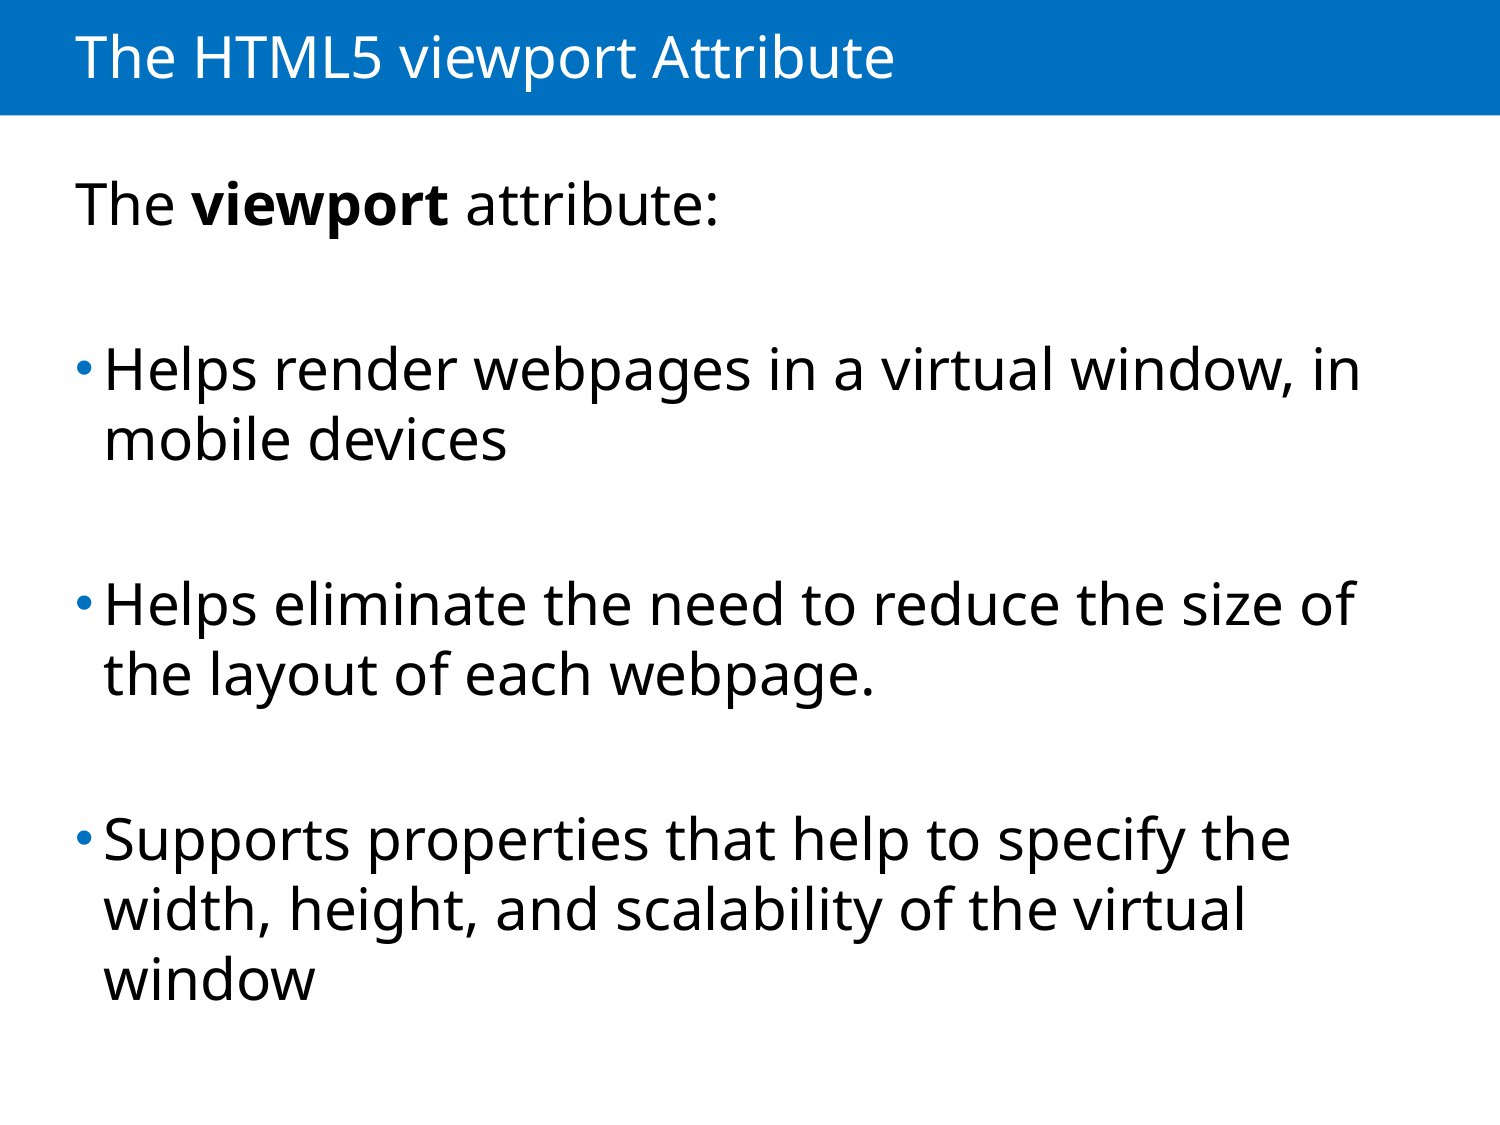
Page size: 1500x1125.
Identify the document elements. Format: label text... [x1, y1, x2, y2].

title The HTML5 viewport Attribute [75, 0, 1351, 122]
text_box The viewport attribute: Helps render webpages in a virtual window, in mobile devices Helps eliminate the need to reduce the size of the layout of each webpage. Supports properties that help to specify the width, height, and scalability of the virtual window [75, 167, 1408, 1012]
